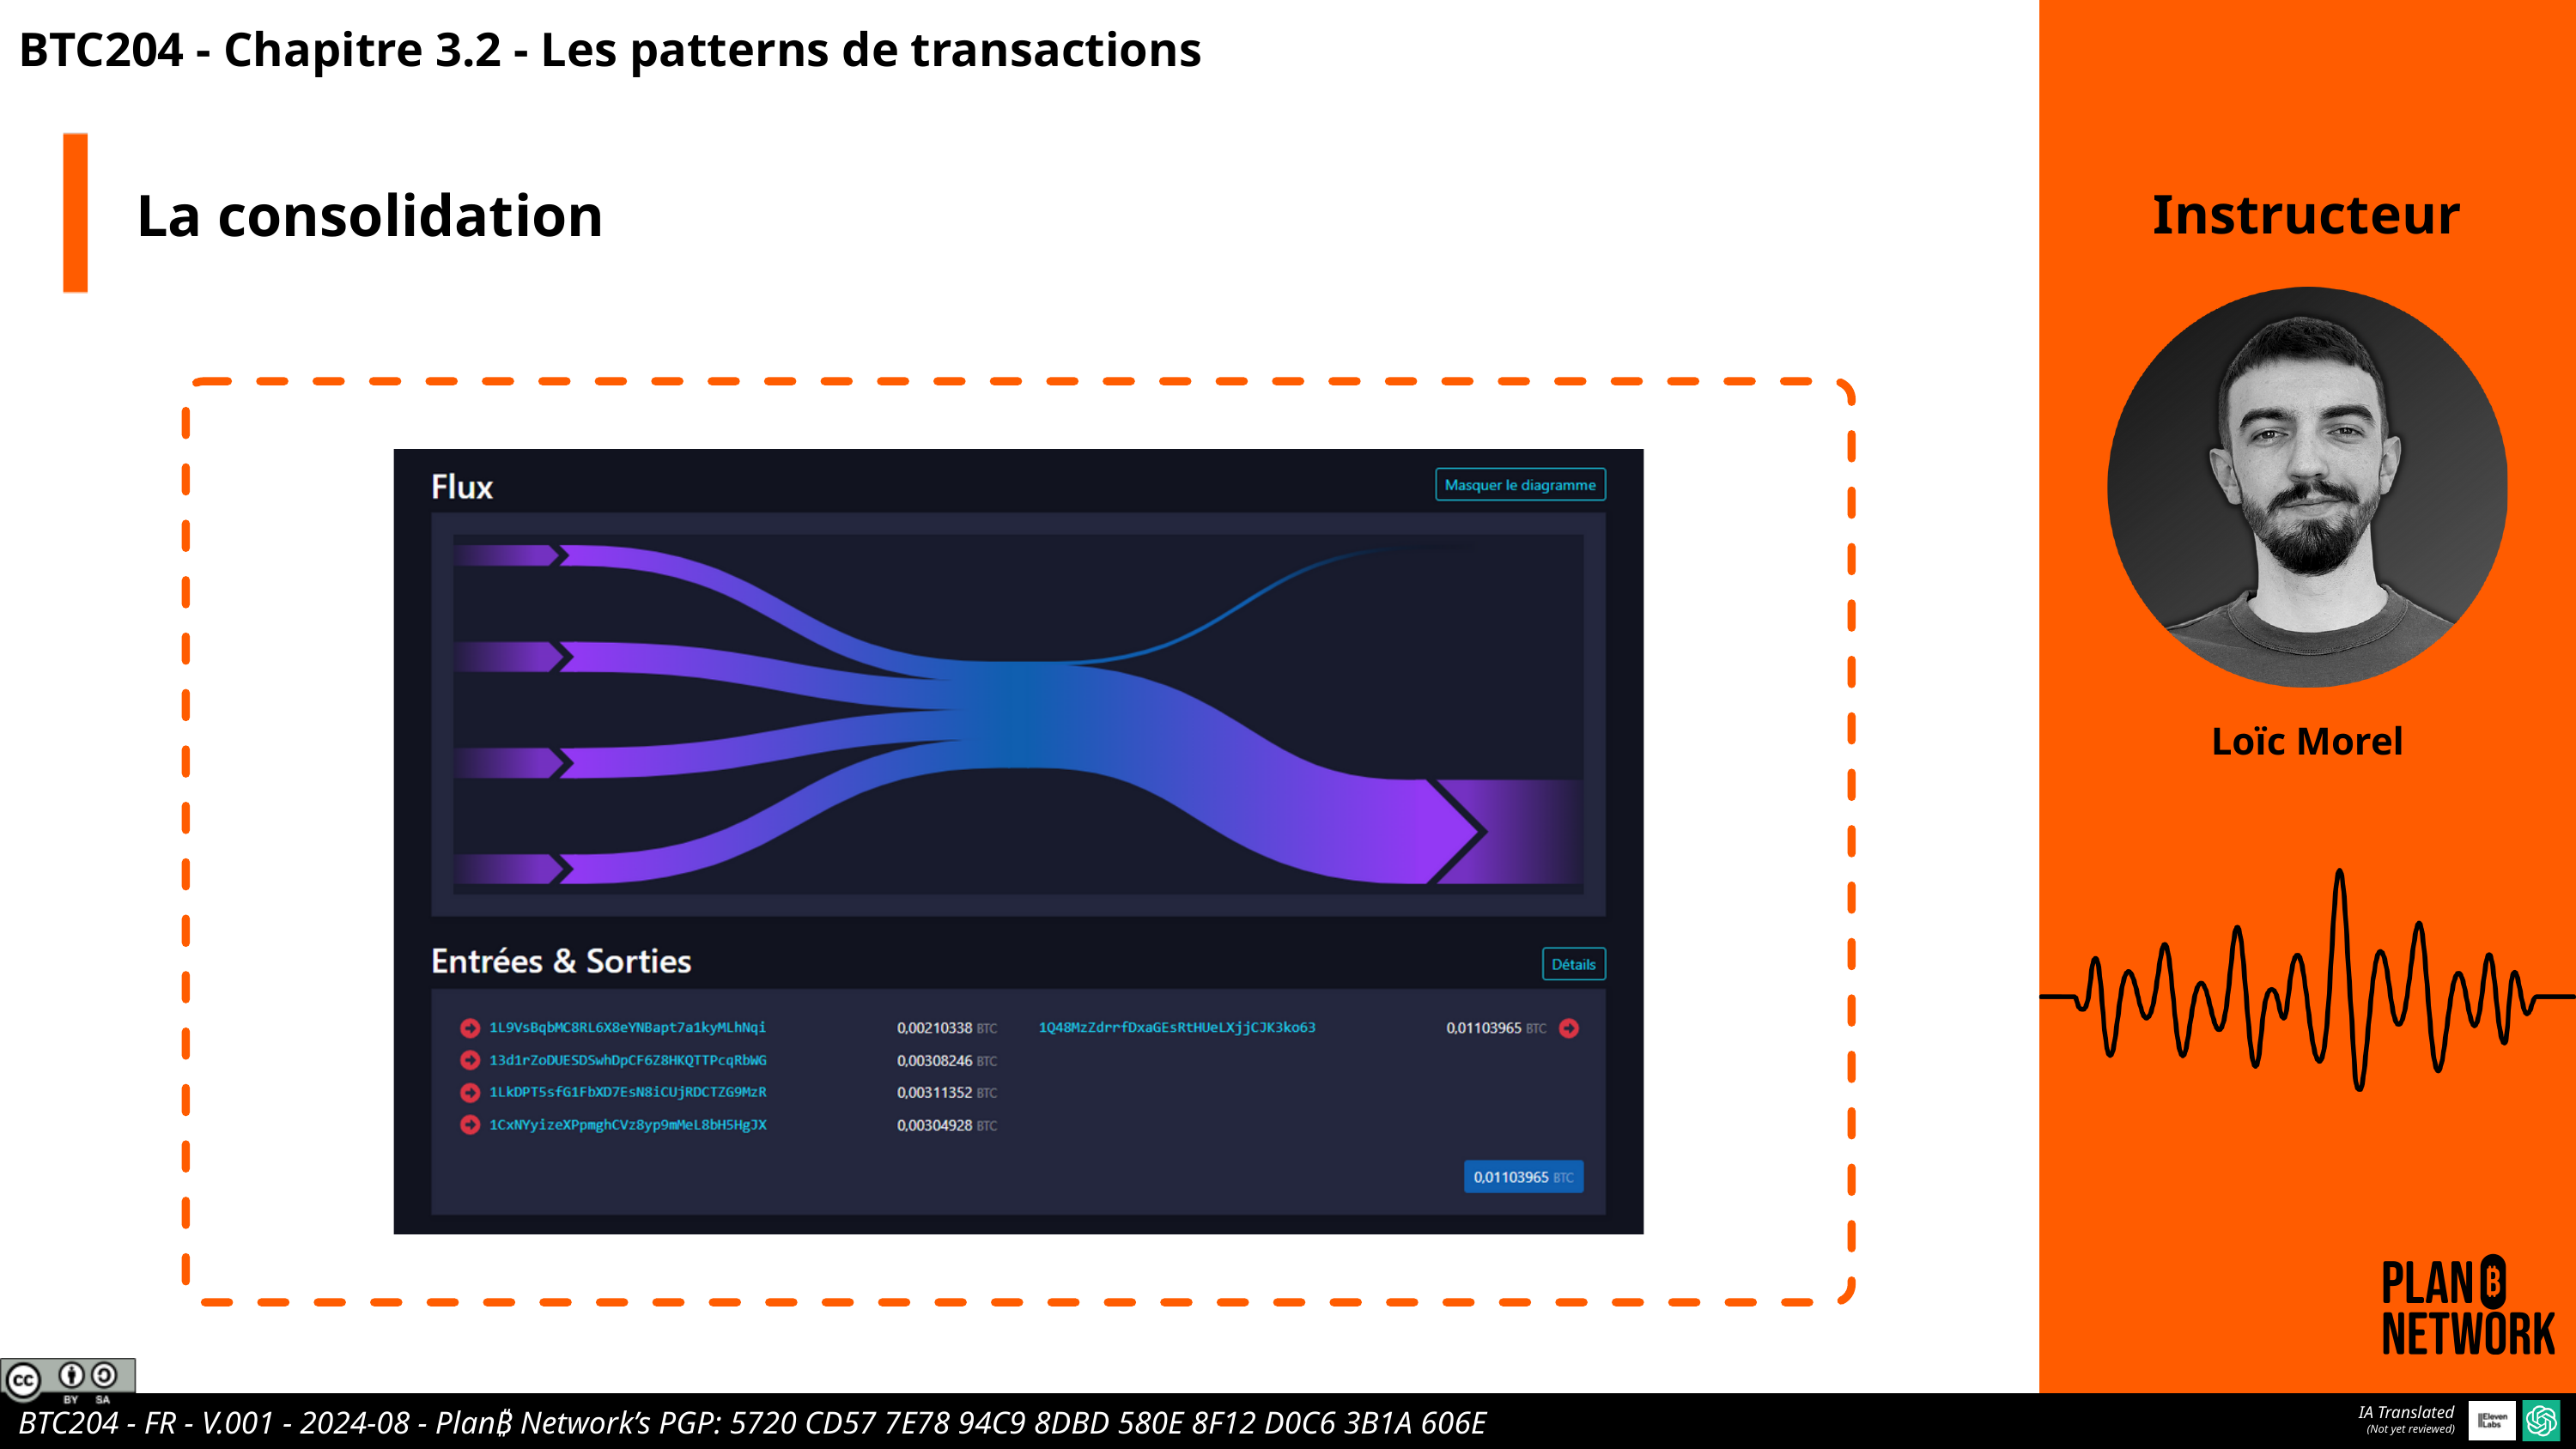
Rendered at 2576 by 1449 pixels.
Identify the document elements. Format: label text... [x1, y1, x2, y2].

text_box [2522, 1399, 2561, 1442]
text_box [2468, 1400, 2517, 1440]
text_box [63, 128, 88, 294]
text_box [0, 1358, 137, 1390]
text_box La consolidation [136, 167, 1850, 248]
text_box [185, 380, 1852, 1303]
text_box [2038, 0, 2576, 1390]
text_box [0, 1392, 2576, 1449]
text_box BTC204 - Chapitre 3.2 - Les patterns de transactions [18, 10, 1662, 76]
